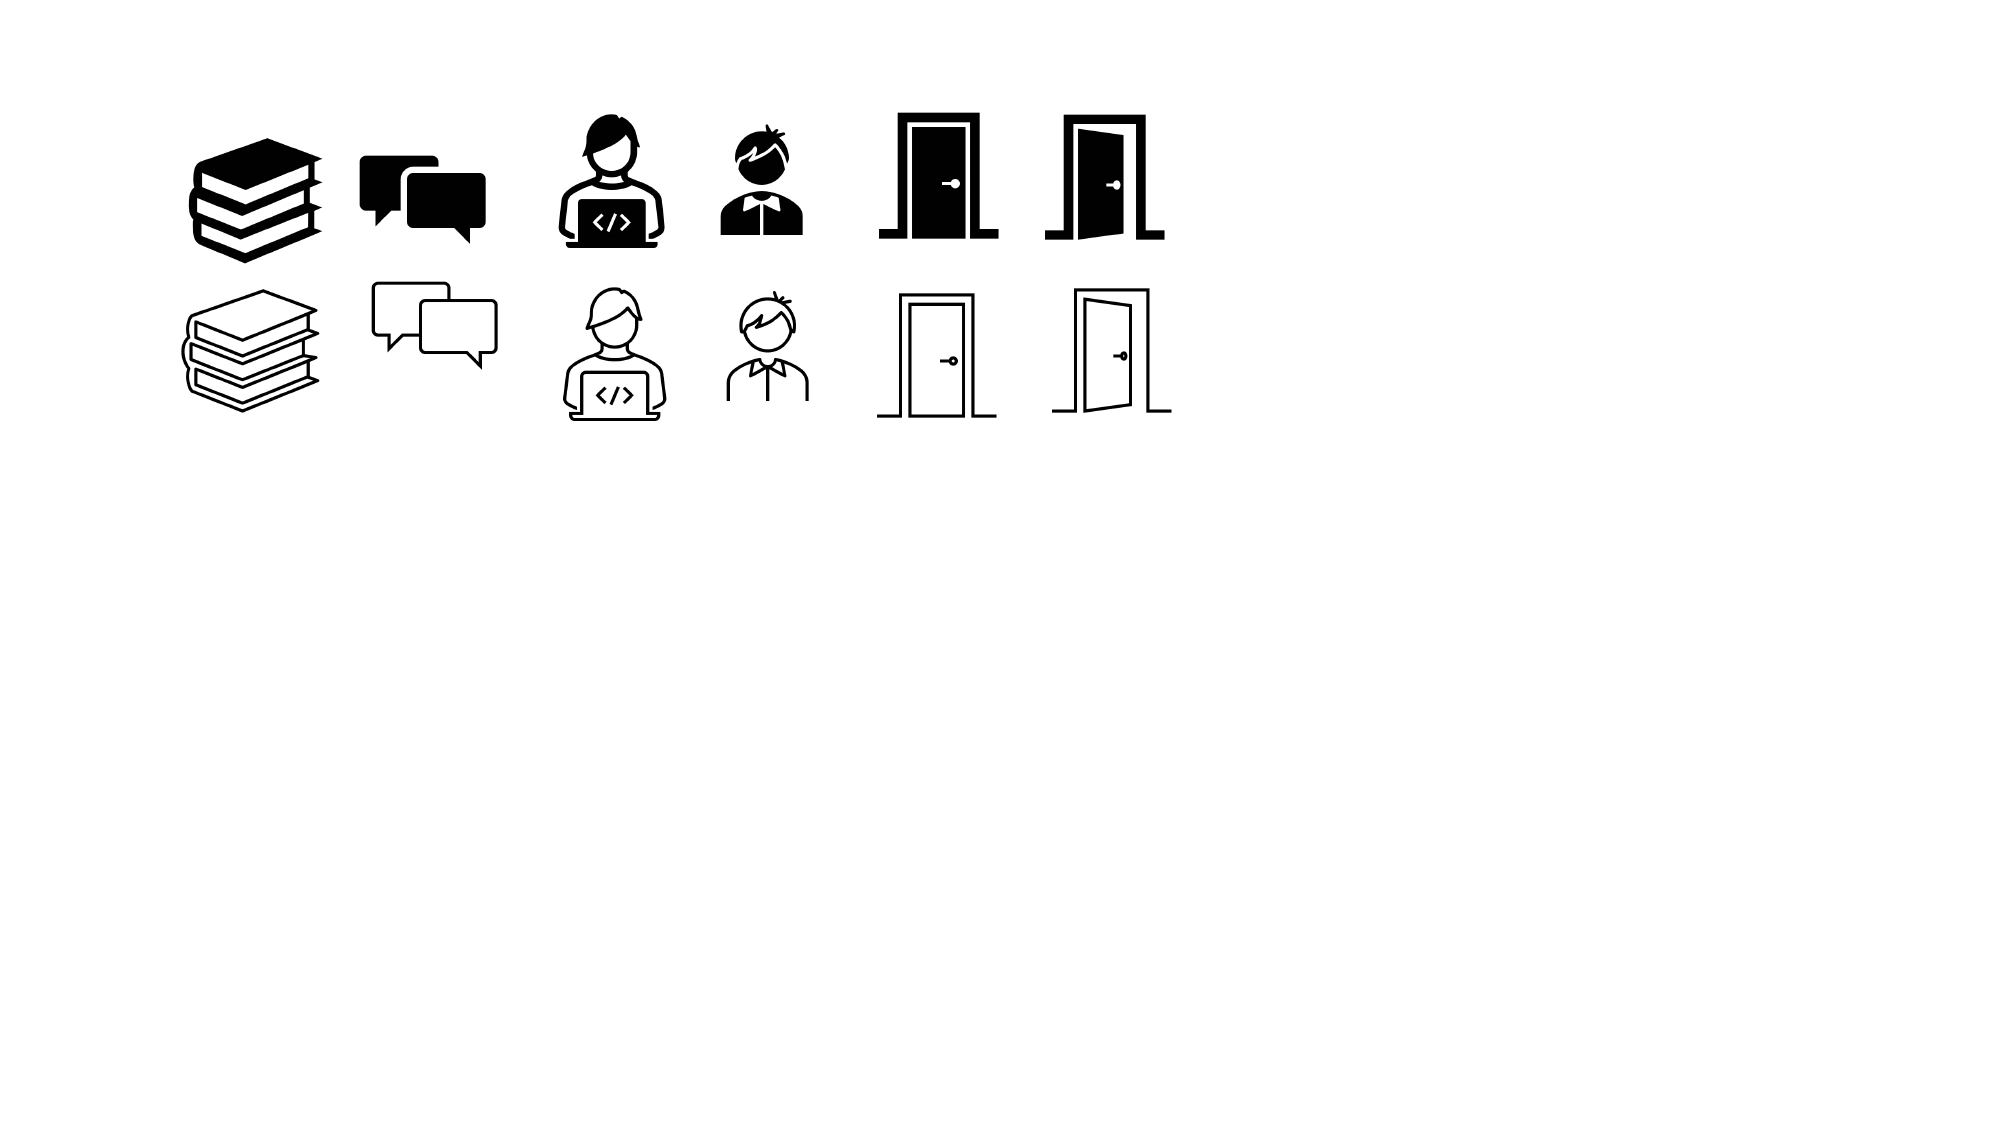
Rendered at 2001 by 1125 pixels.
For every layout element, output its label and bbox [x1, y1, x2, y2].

picture [176, 125, 331, 427]
picture [863, 100, 1014, 251]
picture [539, 273, 690, 424]
picture [347, 124, 510, 401]
picture [1029, 102, 1180, 253]
picture [692, 272, 843, 423]
picture [1036, 274, 1187, 425]
picture [861, 279, 1012, 430]
picture [536, 100, 837, 257]
